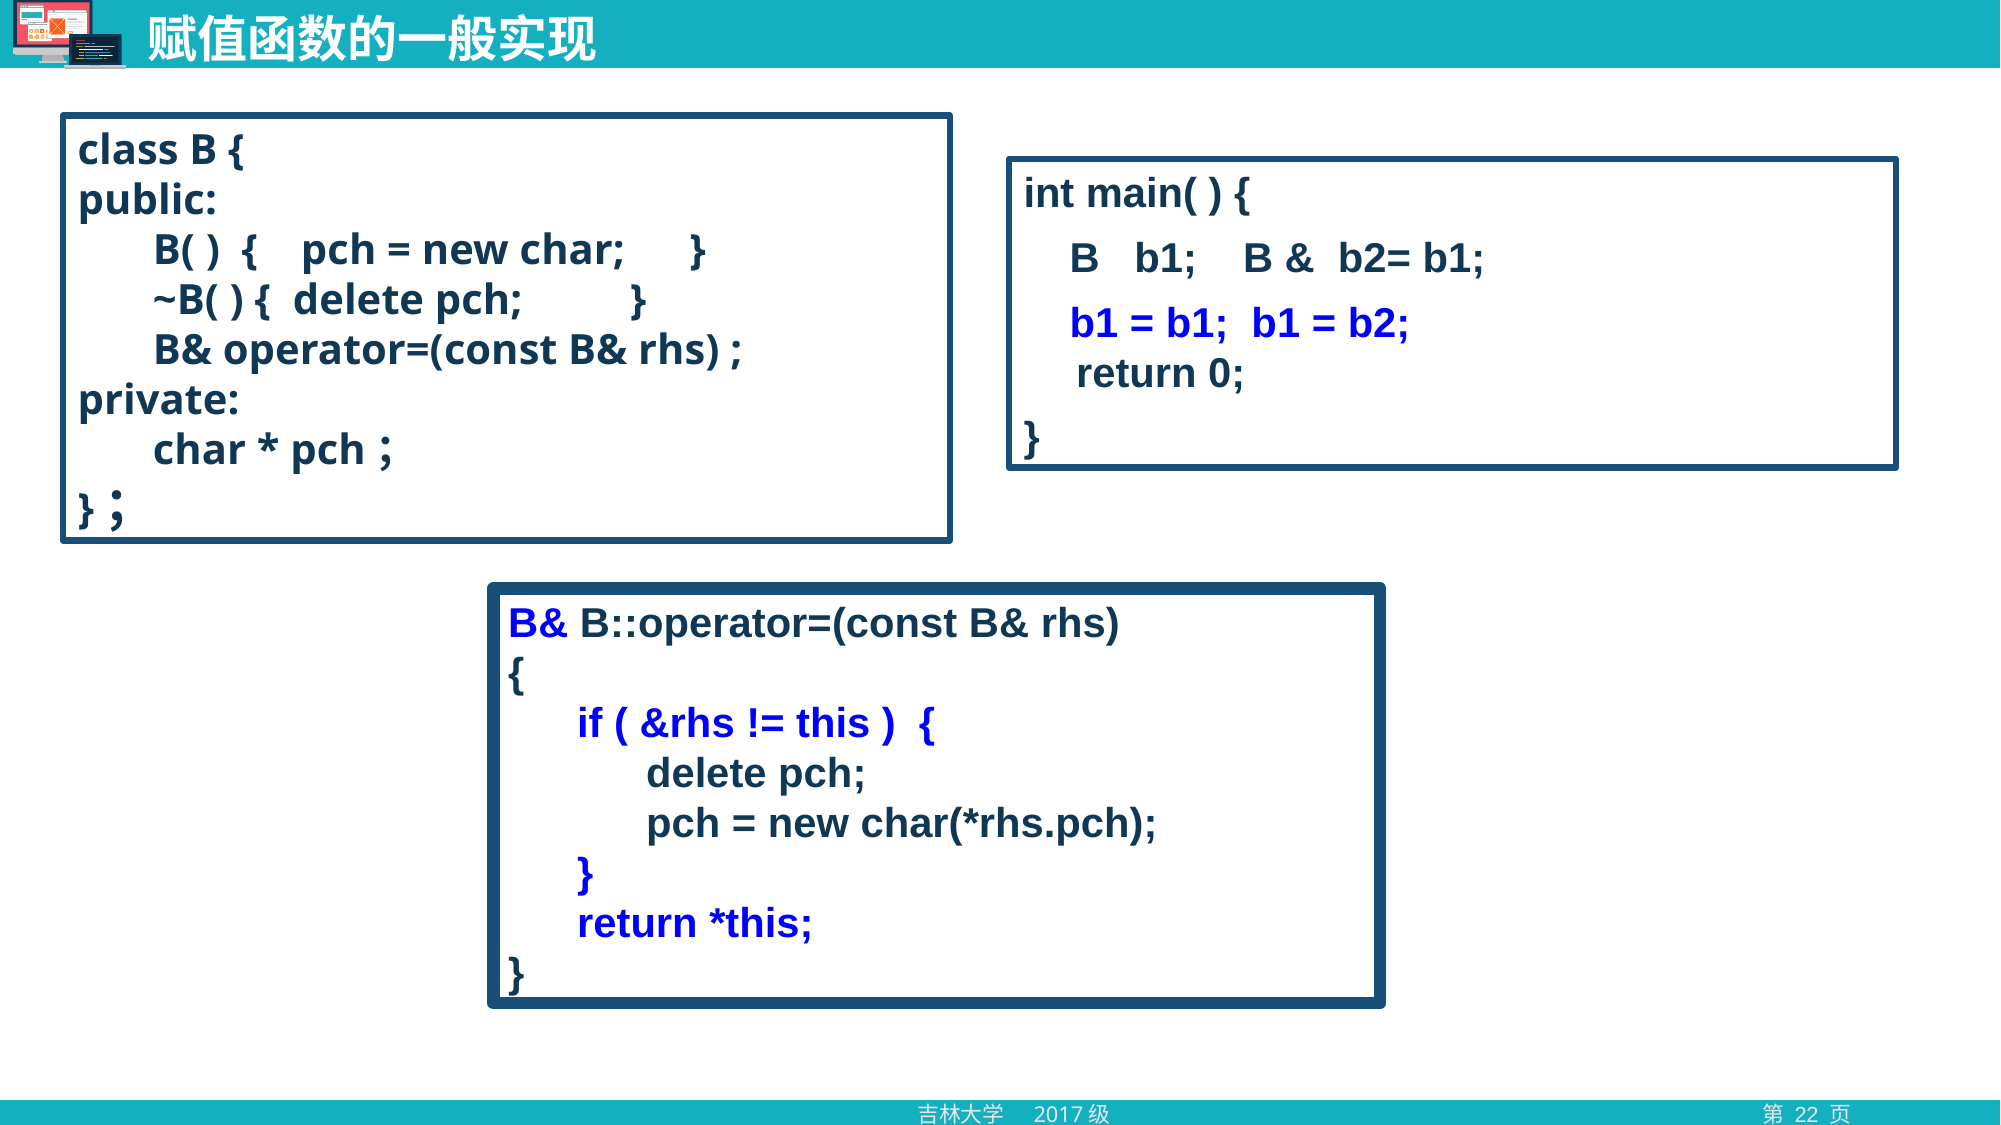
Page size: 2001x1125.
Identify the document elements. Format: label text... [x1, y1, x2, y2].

text_box class B { public: B( ) { pch = new char; } ~B( ) { delete pch; } B& operator=(const B& rhs) ; private: char * pch； }； [62, 115, 950, 541]
text_box B& B::operator=(const B& rhs) { if ( &rhs != this ) { delete pch; pch = new char(*rhs.pch); } return *this; } [493, 588, 1381, 1004]
title 赋值函数的一般实现 [132, 6, 1285, 65]
picture [13, 0, 126, 69]
text_box int main( ) { B b1; B & b2= b1; b1 = b1; b1 = b2; return 0; } [1008, 158, 1896, 468]
